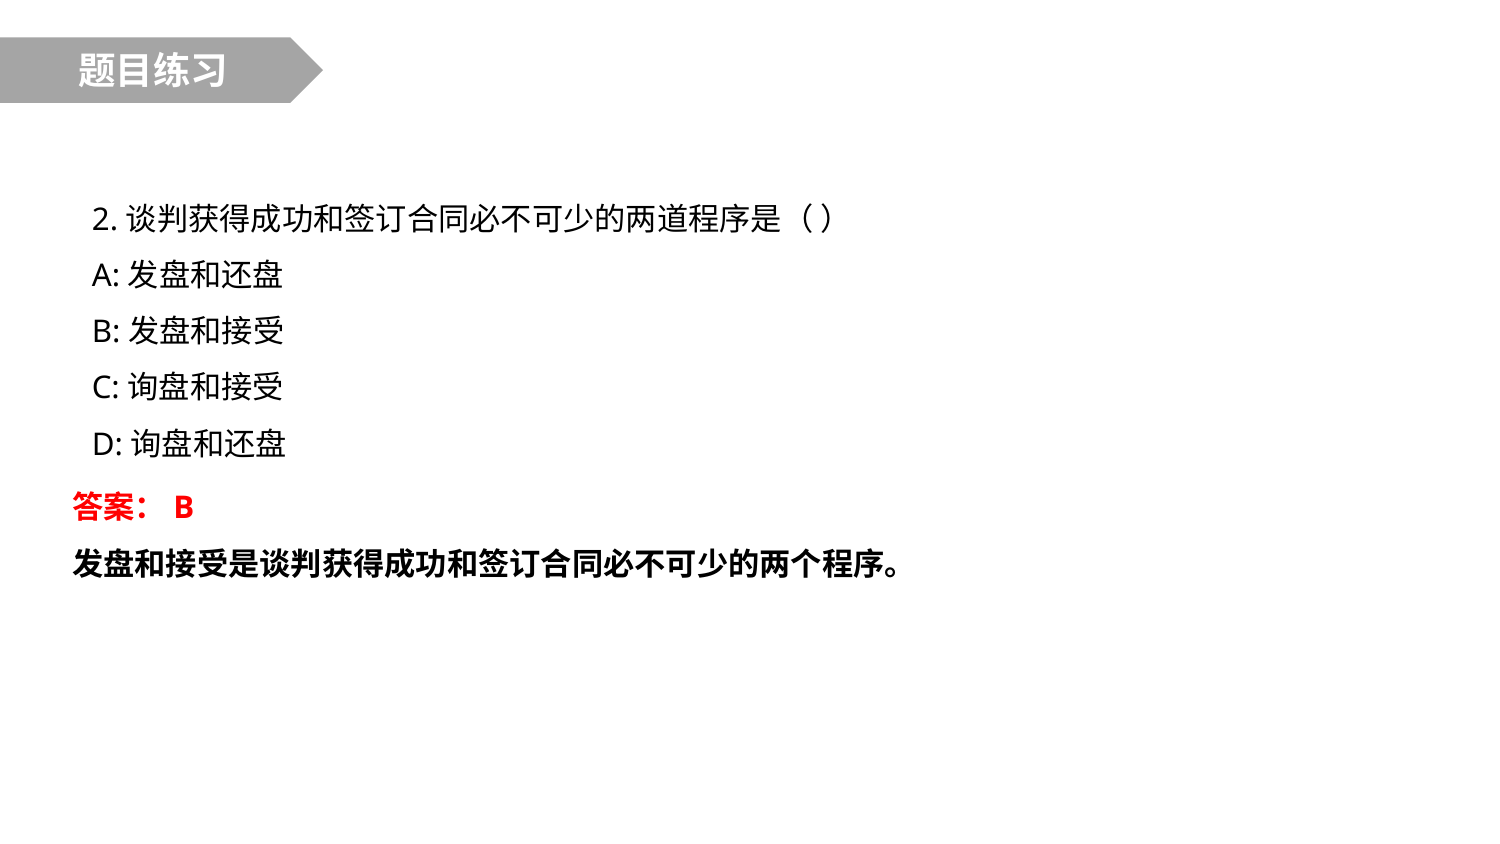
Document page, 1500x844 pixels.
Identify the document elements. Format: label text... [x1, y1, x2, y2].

text_box 2.谈判获得成功和签订合同必不可少的两道程序是（ ） A:发盘和还盘 B:发盘和接受 C:询盘和接受 D:询盘和还盘 [80, 174, 1431, 463]
text_box 答案：B 发盘和接受是谈判获得成功和签订合同必不可少的两个程序。 [60, 463, 1451, 587]
text_box 题目练习 [0, 36, 325, 104]
